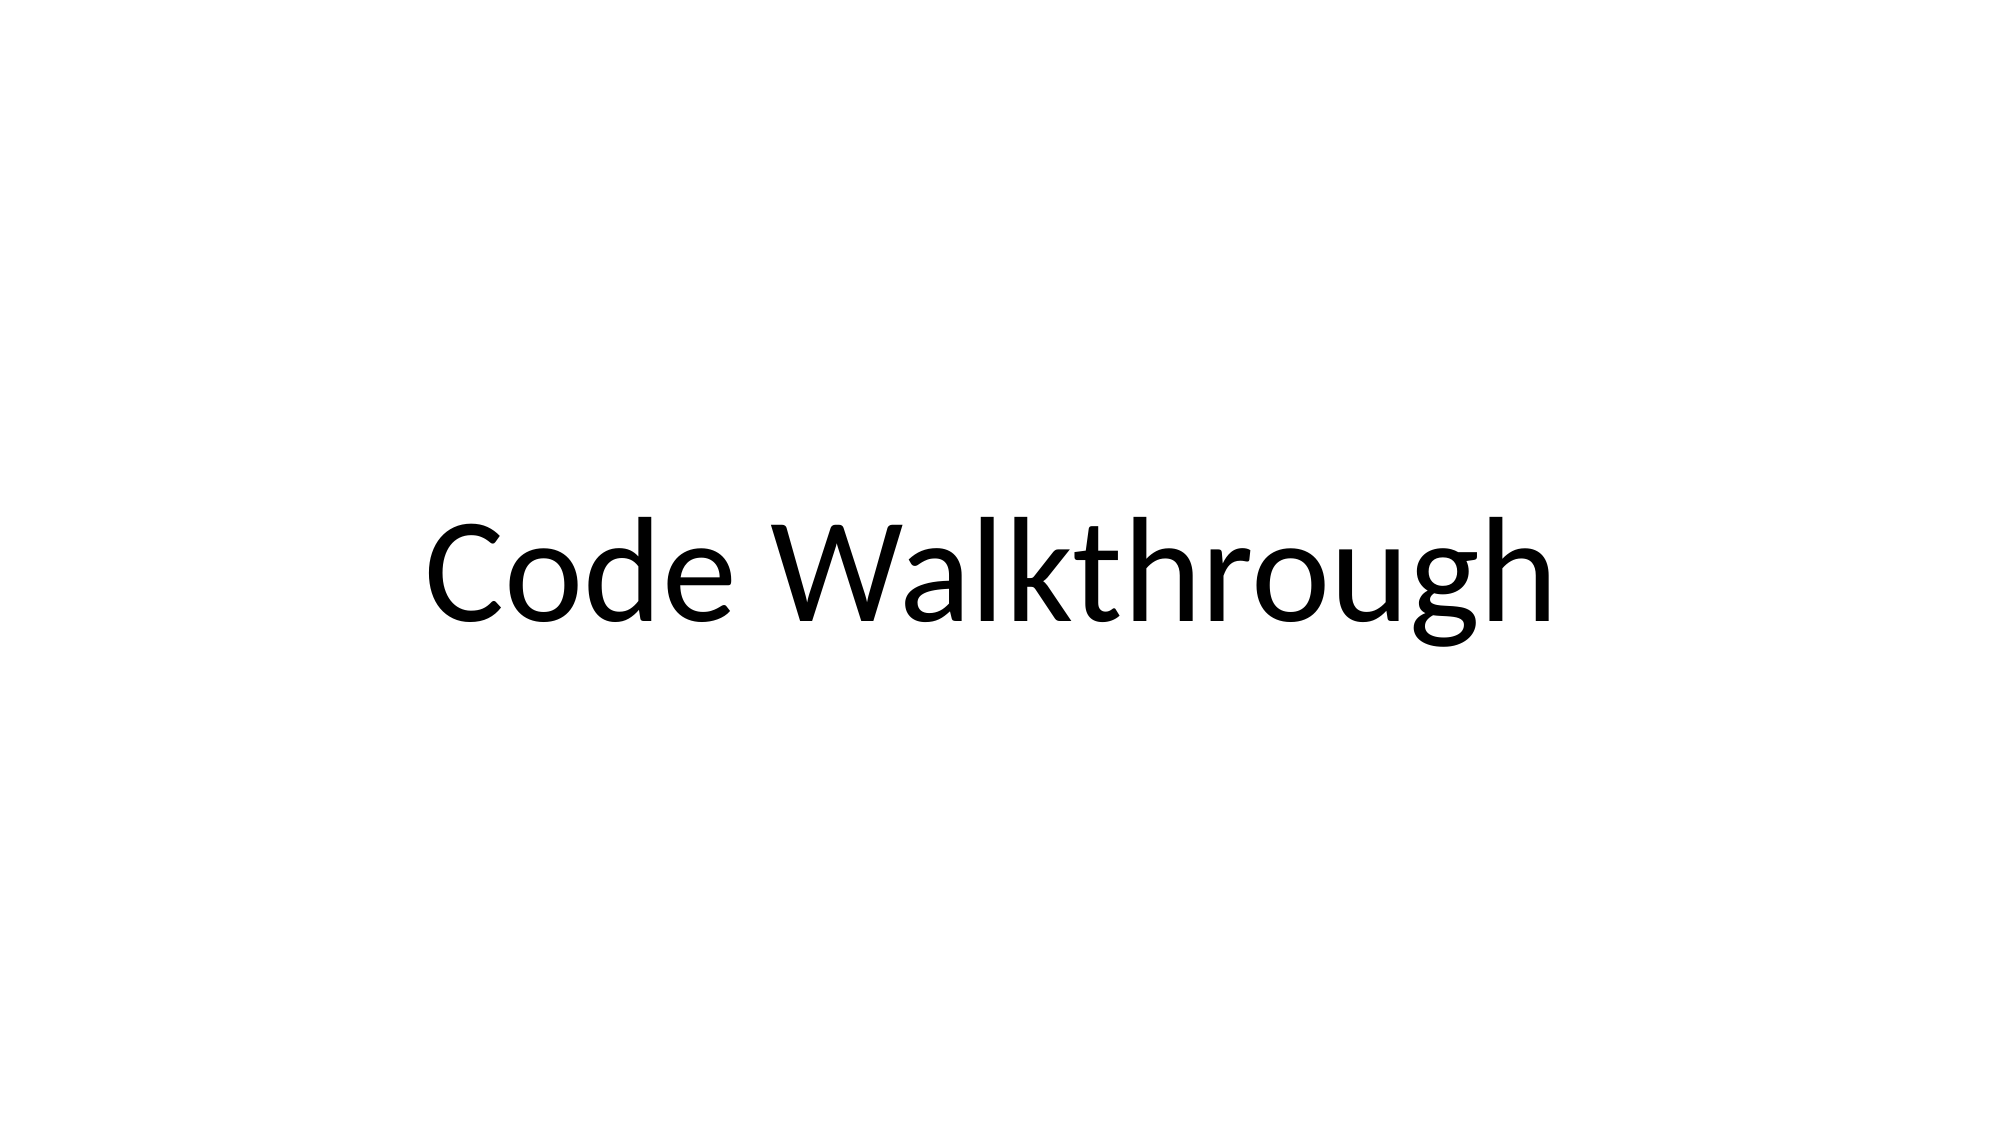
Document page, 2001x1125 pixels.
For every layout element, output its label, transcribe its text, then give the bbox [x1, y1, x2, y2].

text_box Code Walkthrough [410, 463, 1590, 659]
